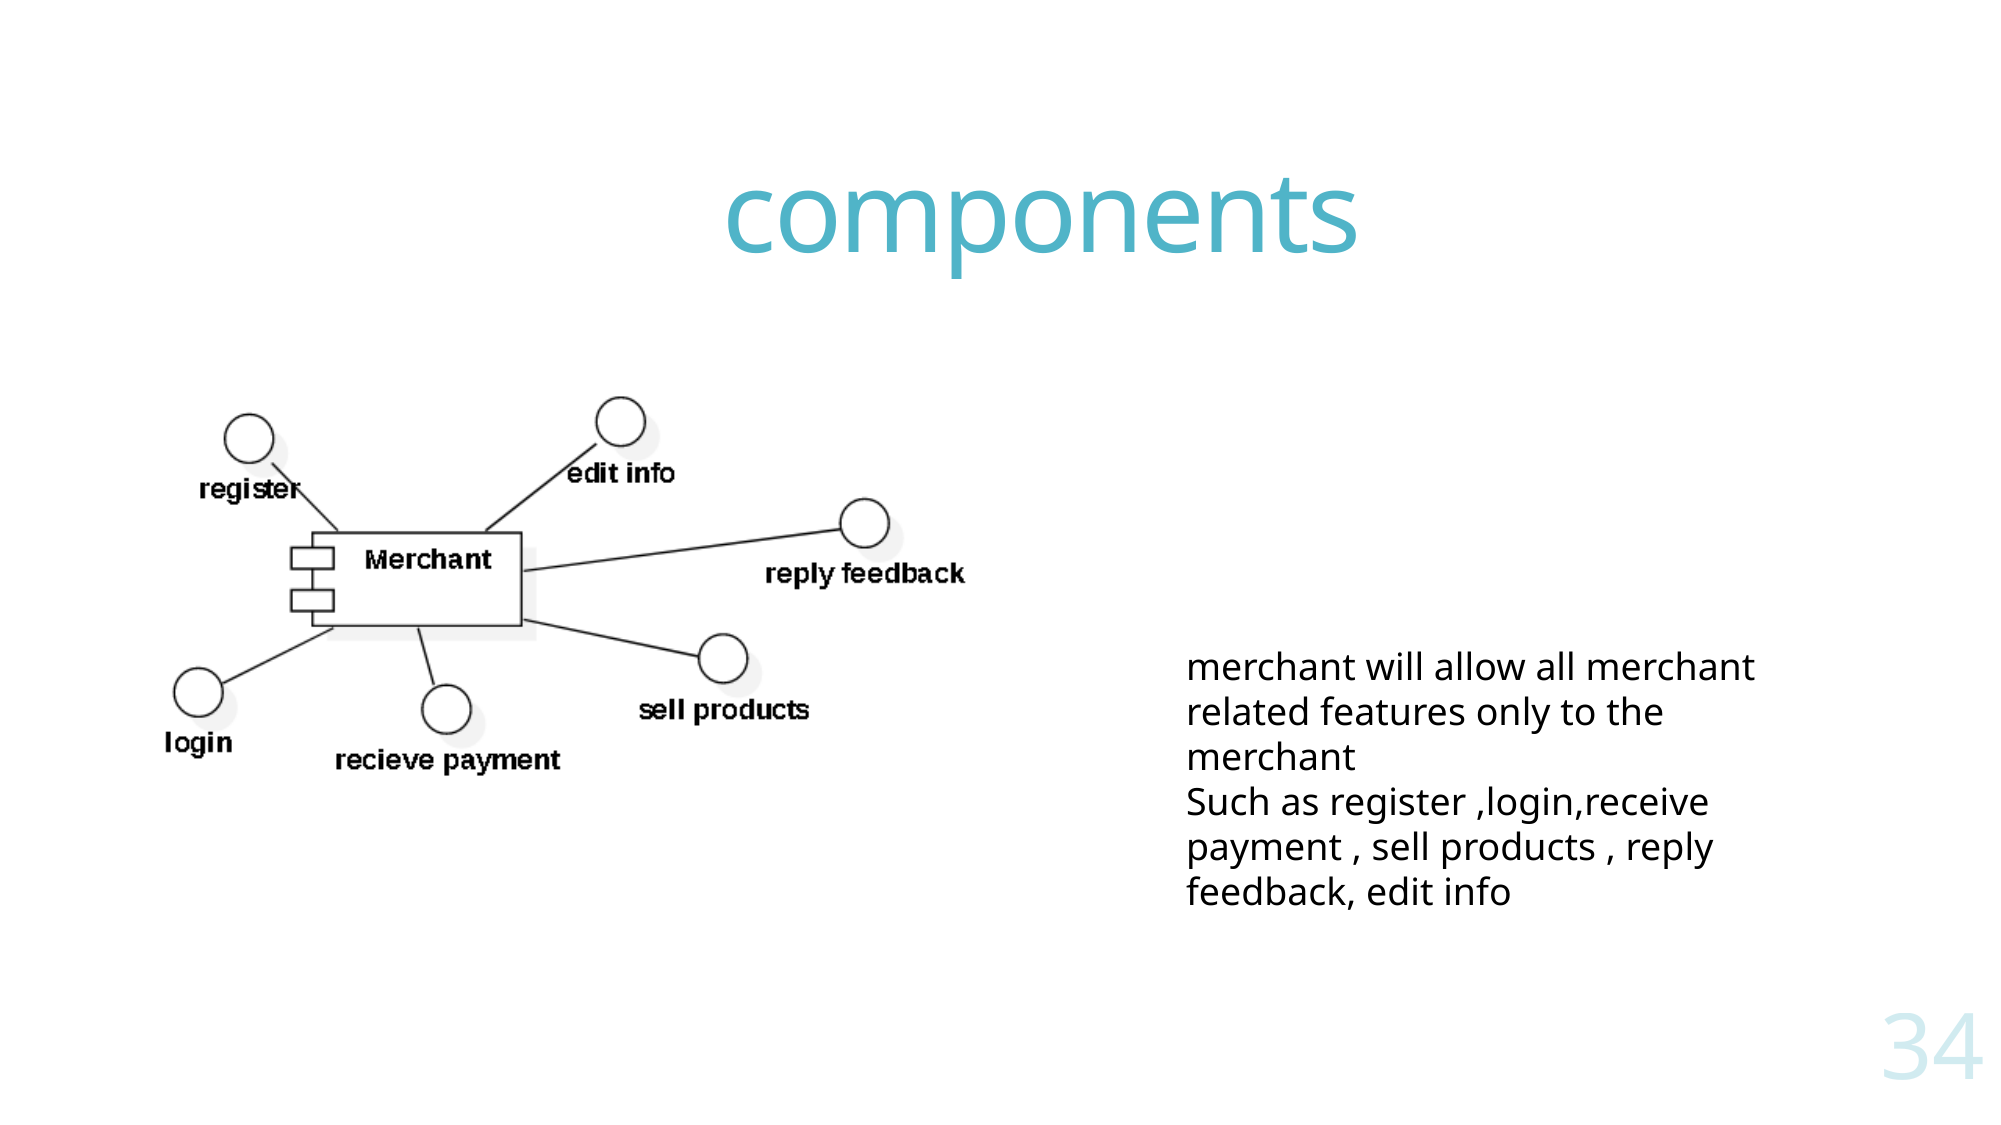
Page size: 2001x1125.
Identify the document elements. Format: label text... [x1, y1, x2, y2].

picture [124, 331, 1090, 873]
slide_number 34 [1751, 968, 2000, 1121]
title components [107, 81, 1875, 354]
text_box merchant will allow all merchant related features only to the merchant Such as register ,login,receive payment , sell products , reply feedback, edit info [1171, 635, 1798, 921]
